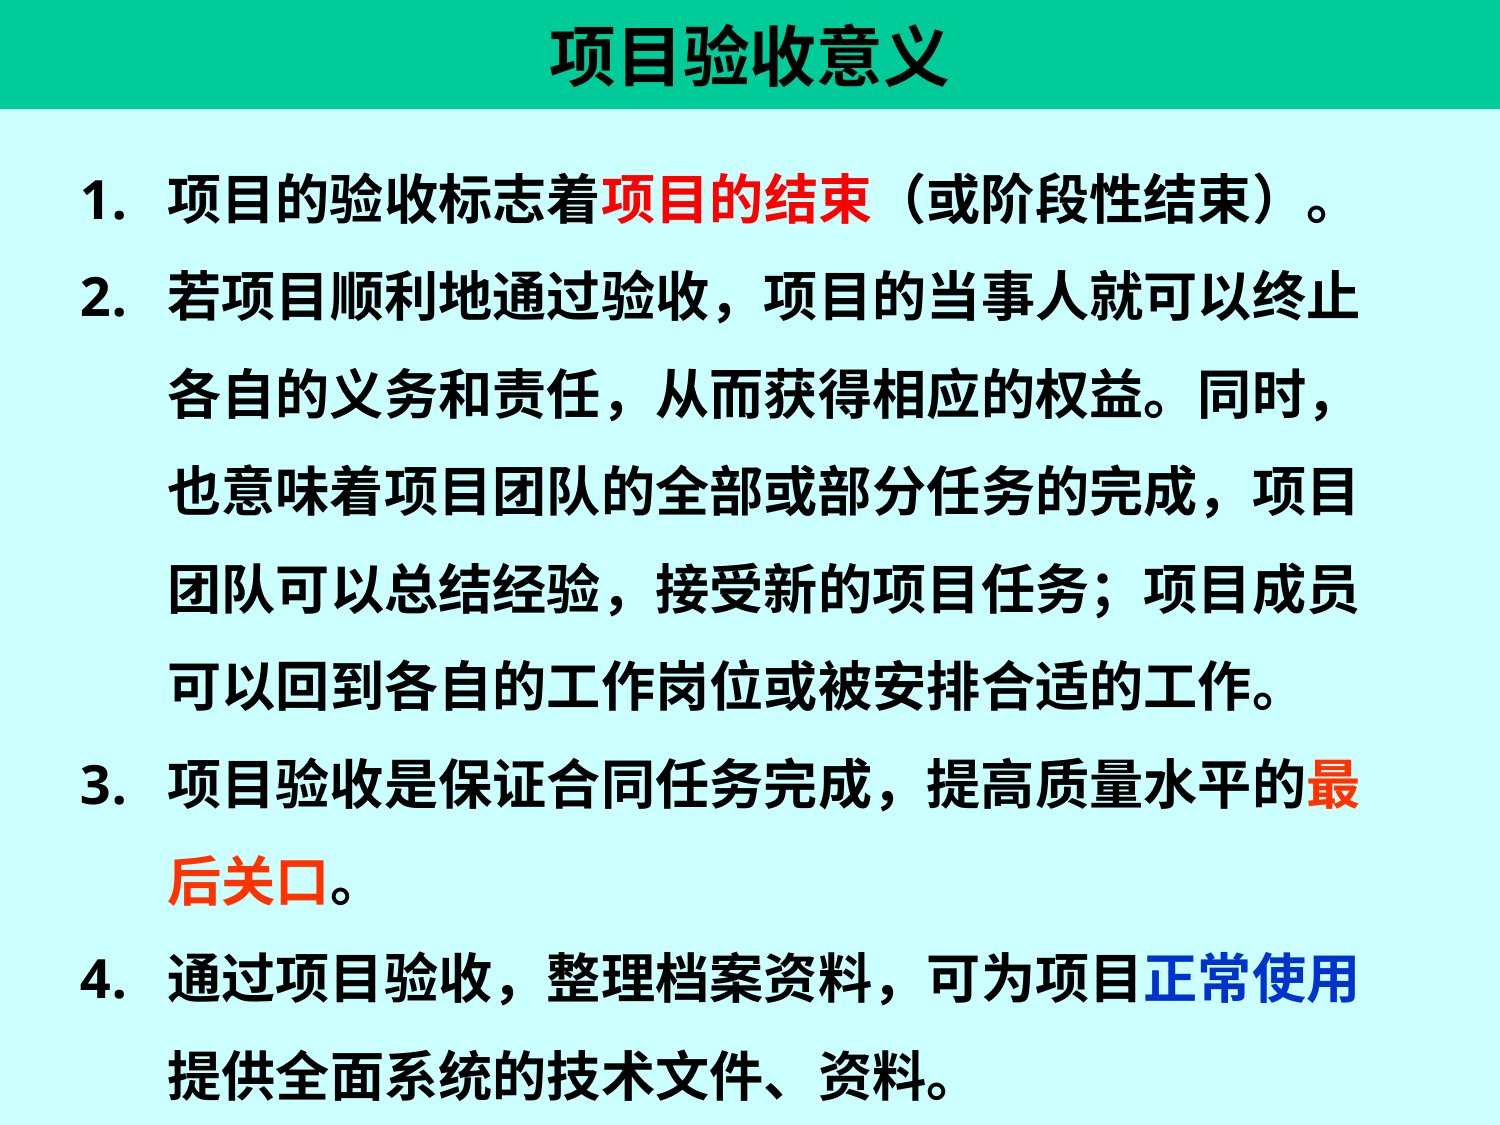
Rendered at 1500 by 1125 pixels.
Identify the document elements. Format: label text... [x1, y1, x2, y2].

list 项目的验收标志着项目的结束（或阶段性结束）。 若项目顺利地通过验收，项目的当事人就可以终止各自的义务和责任，从而获得相应的权益。同时，也意味着项目团队的全部或部分任务的完成，项目团队可以总结经验，接受新的项目任务；项目成员可以回到各自的工作岗位或被安排合适的工作。 项目验收是保证合同任务完成，提高质量水平的最后关口。 通过项目验收，整理档案资料，可为项目正常使用提供全面系统的技术文件、资料。 [64, 125, 1424, 1125]
title 项目验收意义 [0, 0, 1500, 110]
